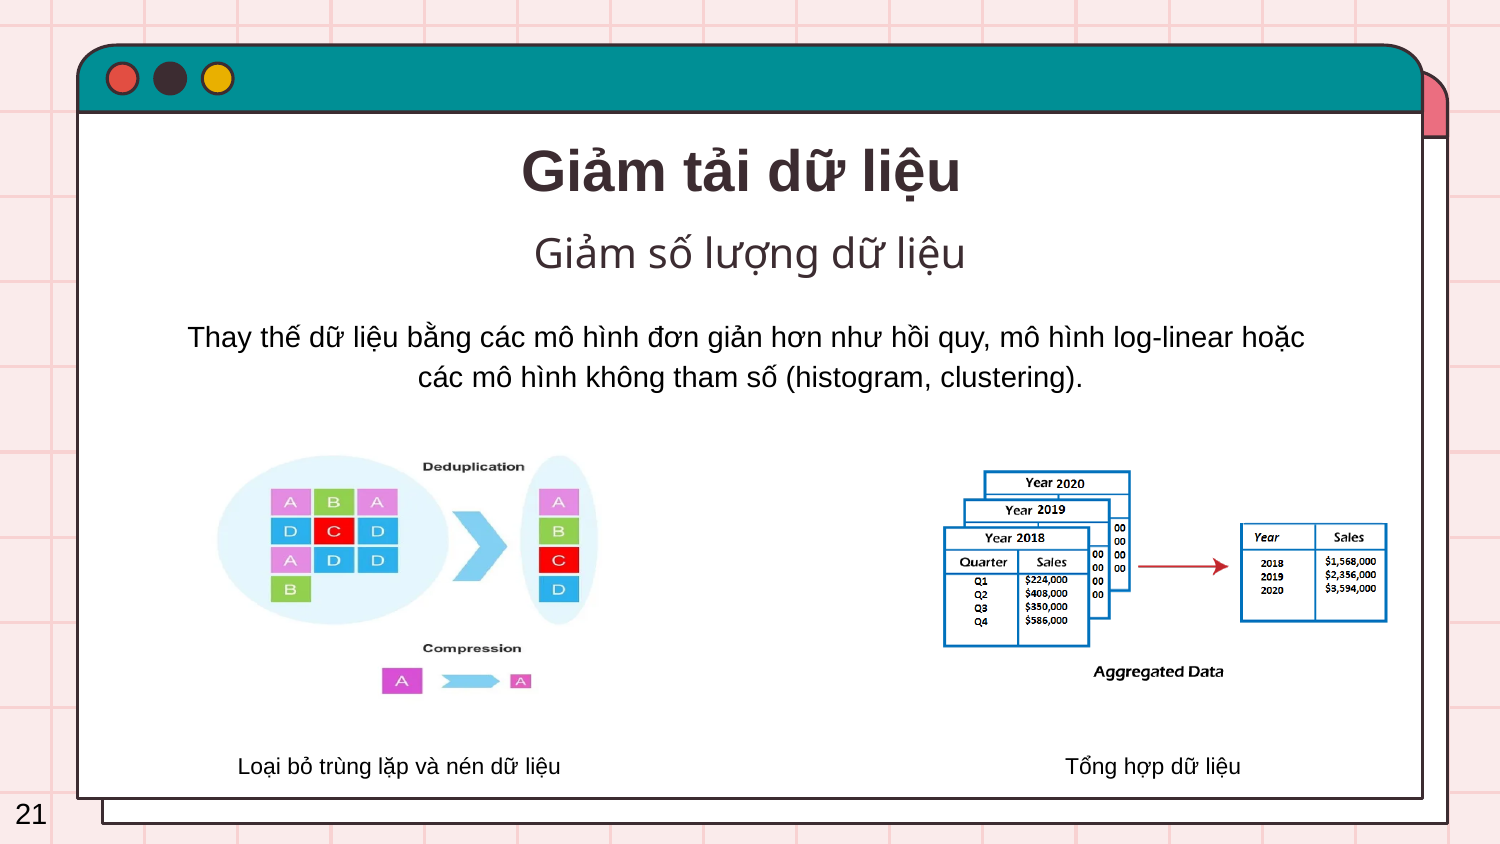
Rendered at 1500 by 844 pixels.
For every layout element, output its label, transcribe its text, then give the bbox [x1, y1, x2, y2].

text_box Loại bỏ trùng lặp và nén dữ liệu [173, 737, 626, 798]
picture [186, 439, 637, 707]
text_box Giảm số lượng dữ liệu [146, 212, 1353, 273]
title Giảm tải dữ liệu [147, 118, 1353, 212]
list Thay thế dữ liệu bằng các mô hình đơn giản hơn như hồi quy, mô hình log-linear hoặc các mô hình không tham số (histogram, clustering). [83, 298, 1397, 441]
text_box 21 [0, 788, 63, 839]
text_box Tổng hợp dữ liệu [927, 737, 1380, 798]
picture [926, 460, 1397, 686]
